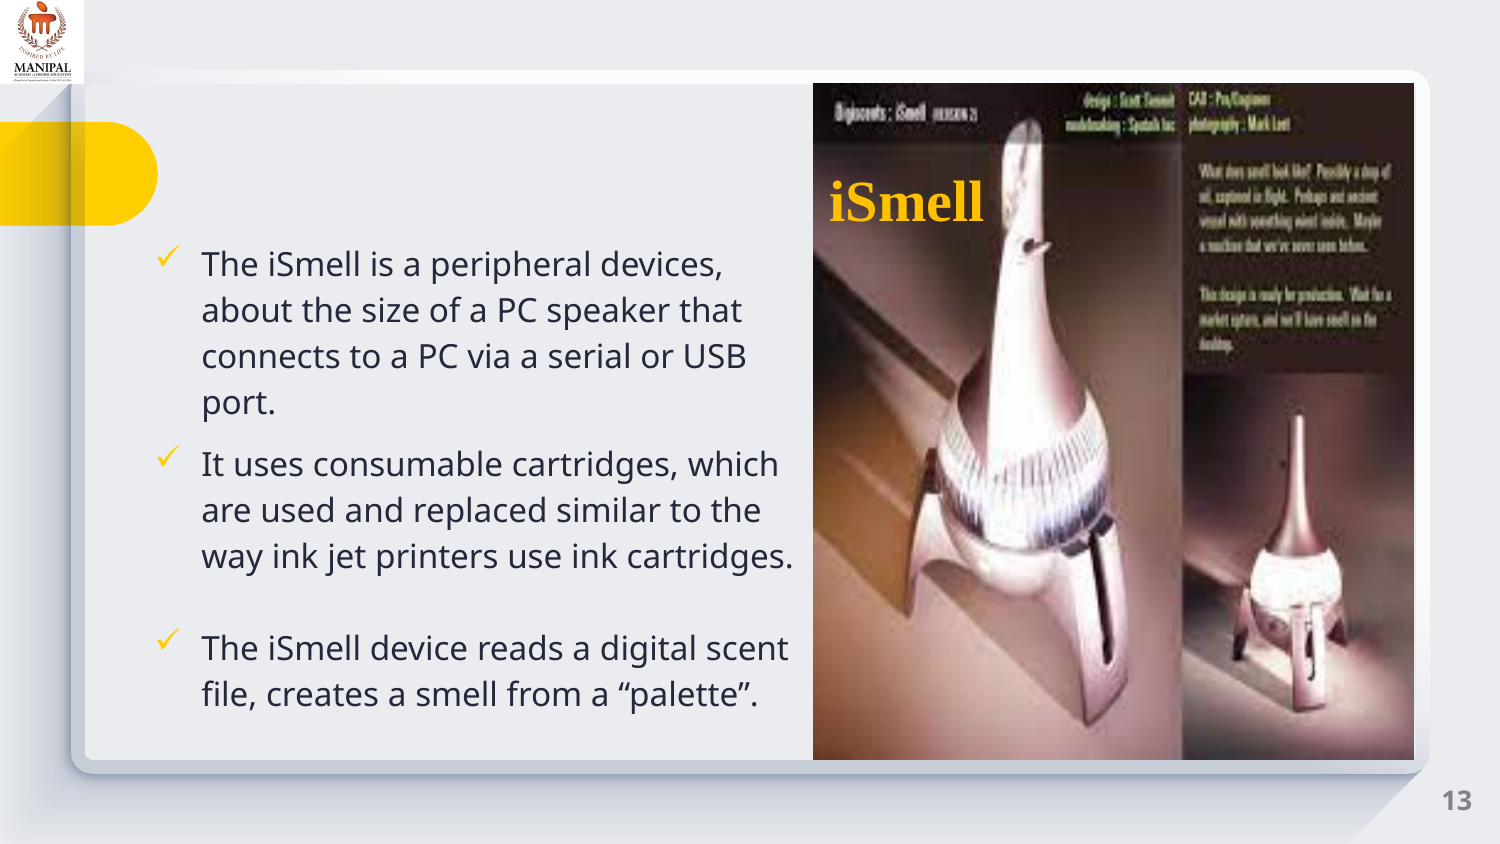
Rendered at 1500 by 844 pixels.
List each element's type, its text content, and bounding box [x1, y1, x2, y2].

slide_number 13 [1414, 759, 1500, 844]
picture [0, 0, 1500, 844]
list The iSmell is a peripheral devices, about the size of a PC speaker that connects to a PC via a serial or USB port. It uses consumable cartridges, which are used and replaced similar to the way ink jet printers use ink cartridges. The iSmell device reads a digital scent file, creates a smell from a “palette”. [154, 237, 797, 738]
